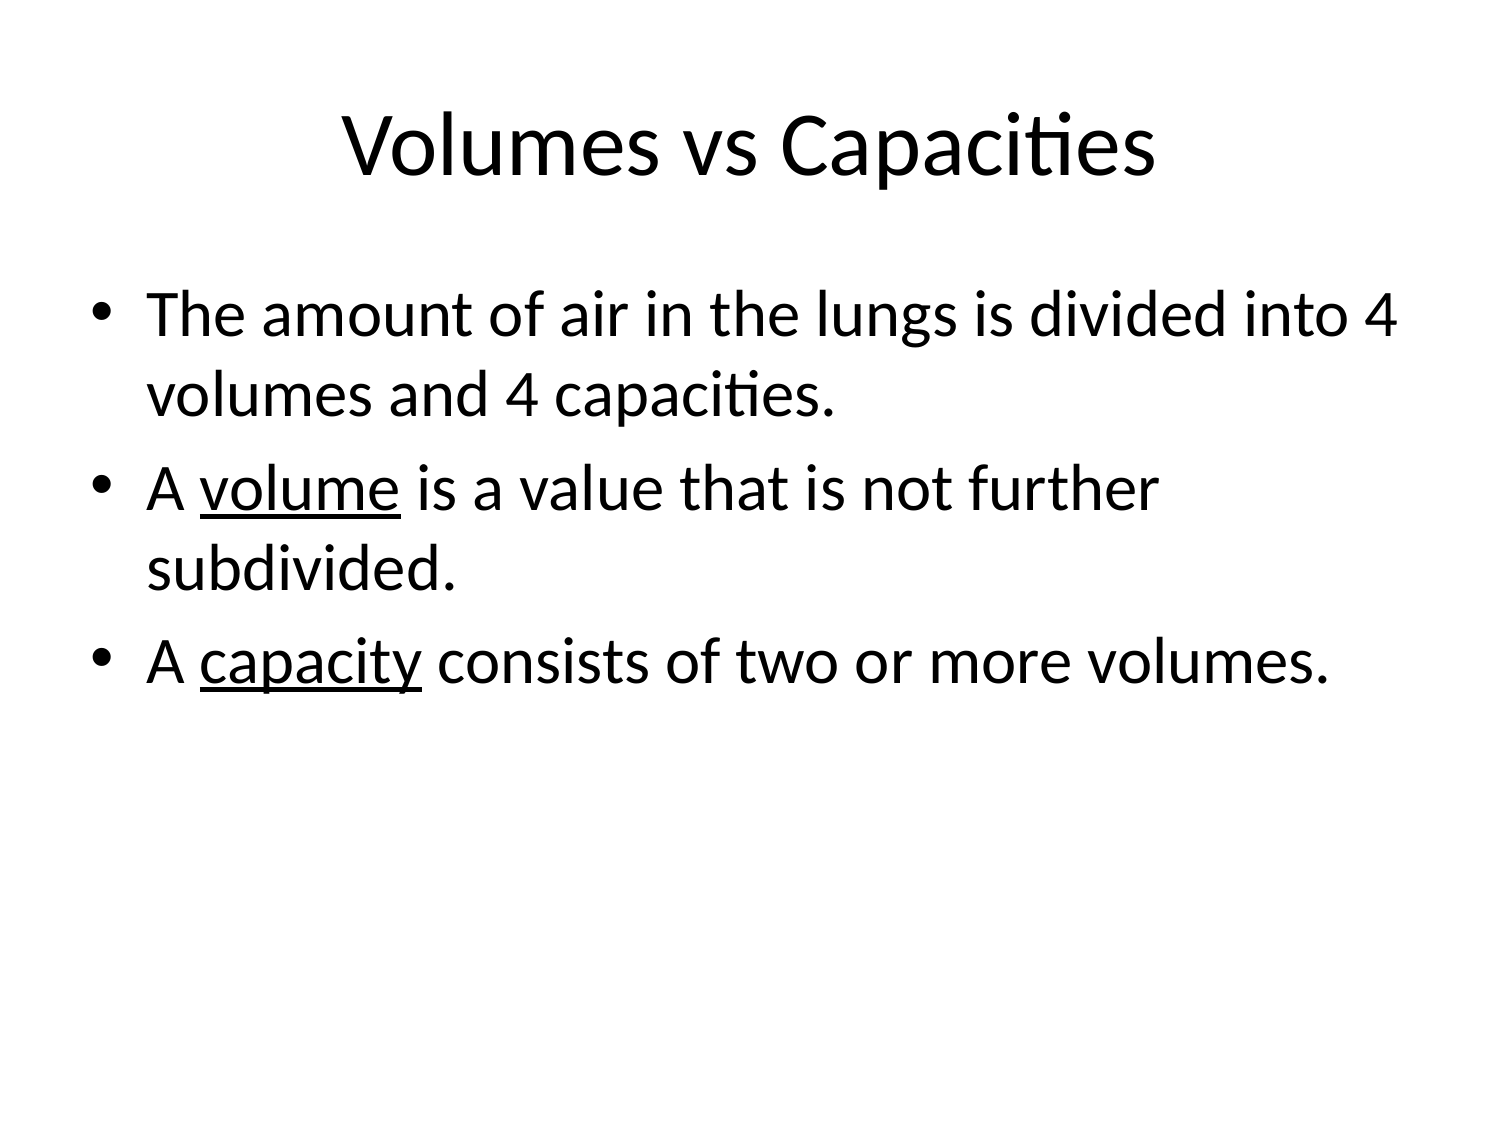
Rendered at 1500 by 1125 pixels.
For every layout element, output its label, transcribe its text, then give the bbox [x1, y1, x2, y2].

list The amount of air in the lungs is divided into 4 volumes and 4 capacities. A volume is a value that is not further subdivided. A capacity consists of two or more volumes. [74, 262, 1426, 1006]
title Volumes vs Capacities [74, 44, 1426, 233]
